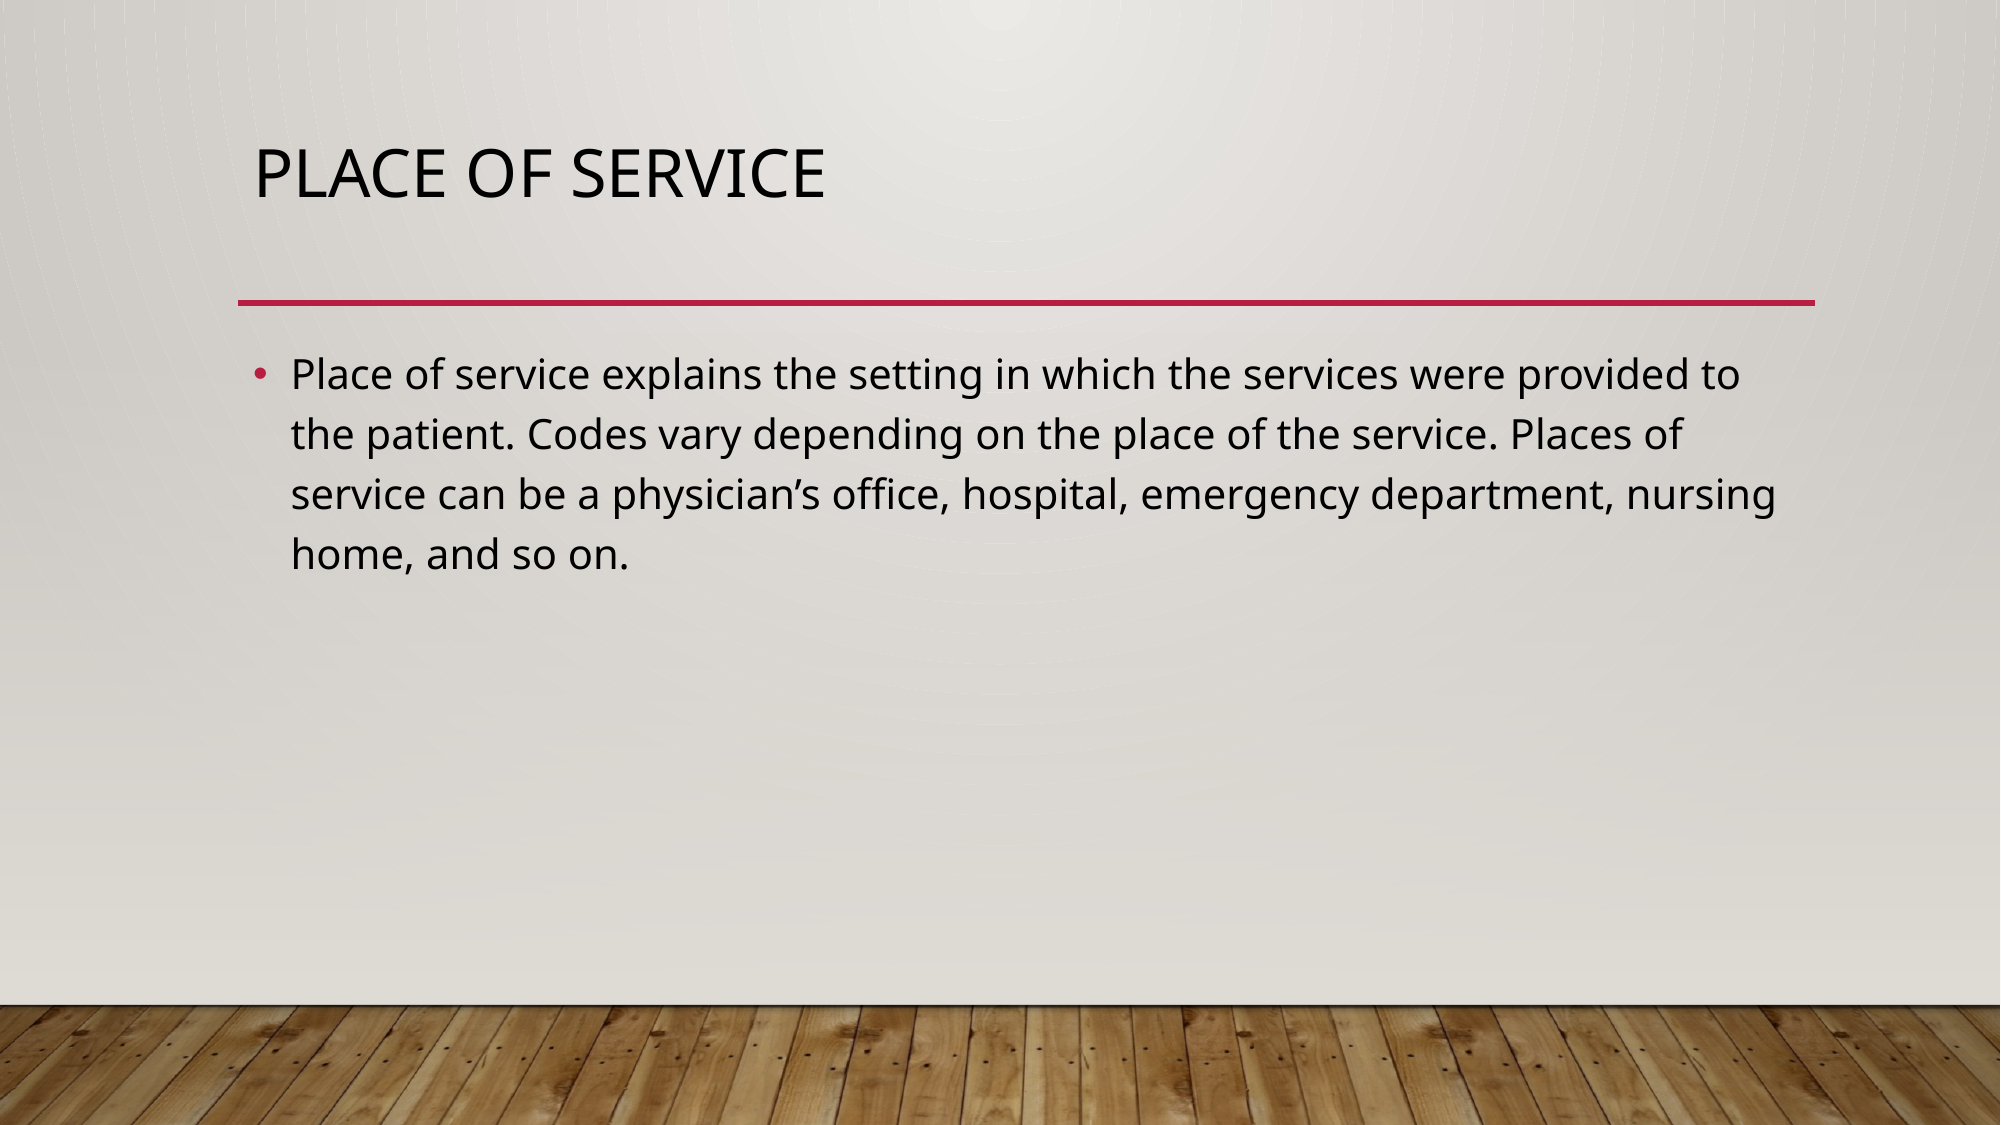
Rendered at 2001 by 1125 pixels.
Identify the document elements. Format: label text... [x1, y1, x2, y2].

list Place of service explains the setting in which the services were provided to the patient. Codes vary depending on the place of the service. Places of service can be a physician’s office, hospital, emergency department, nursing home, and so on. [238, 330, 1814, 897]
title Place of service [238, 131, 1814, 305]
picture [0, 1005, 2000, 1125]
